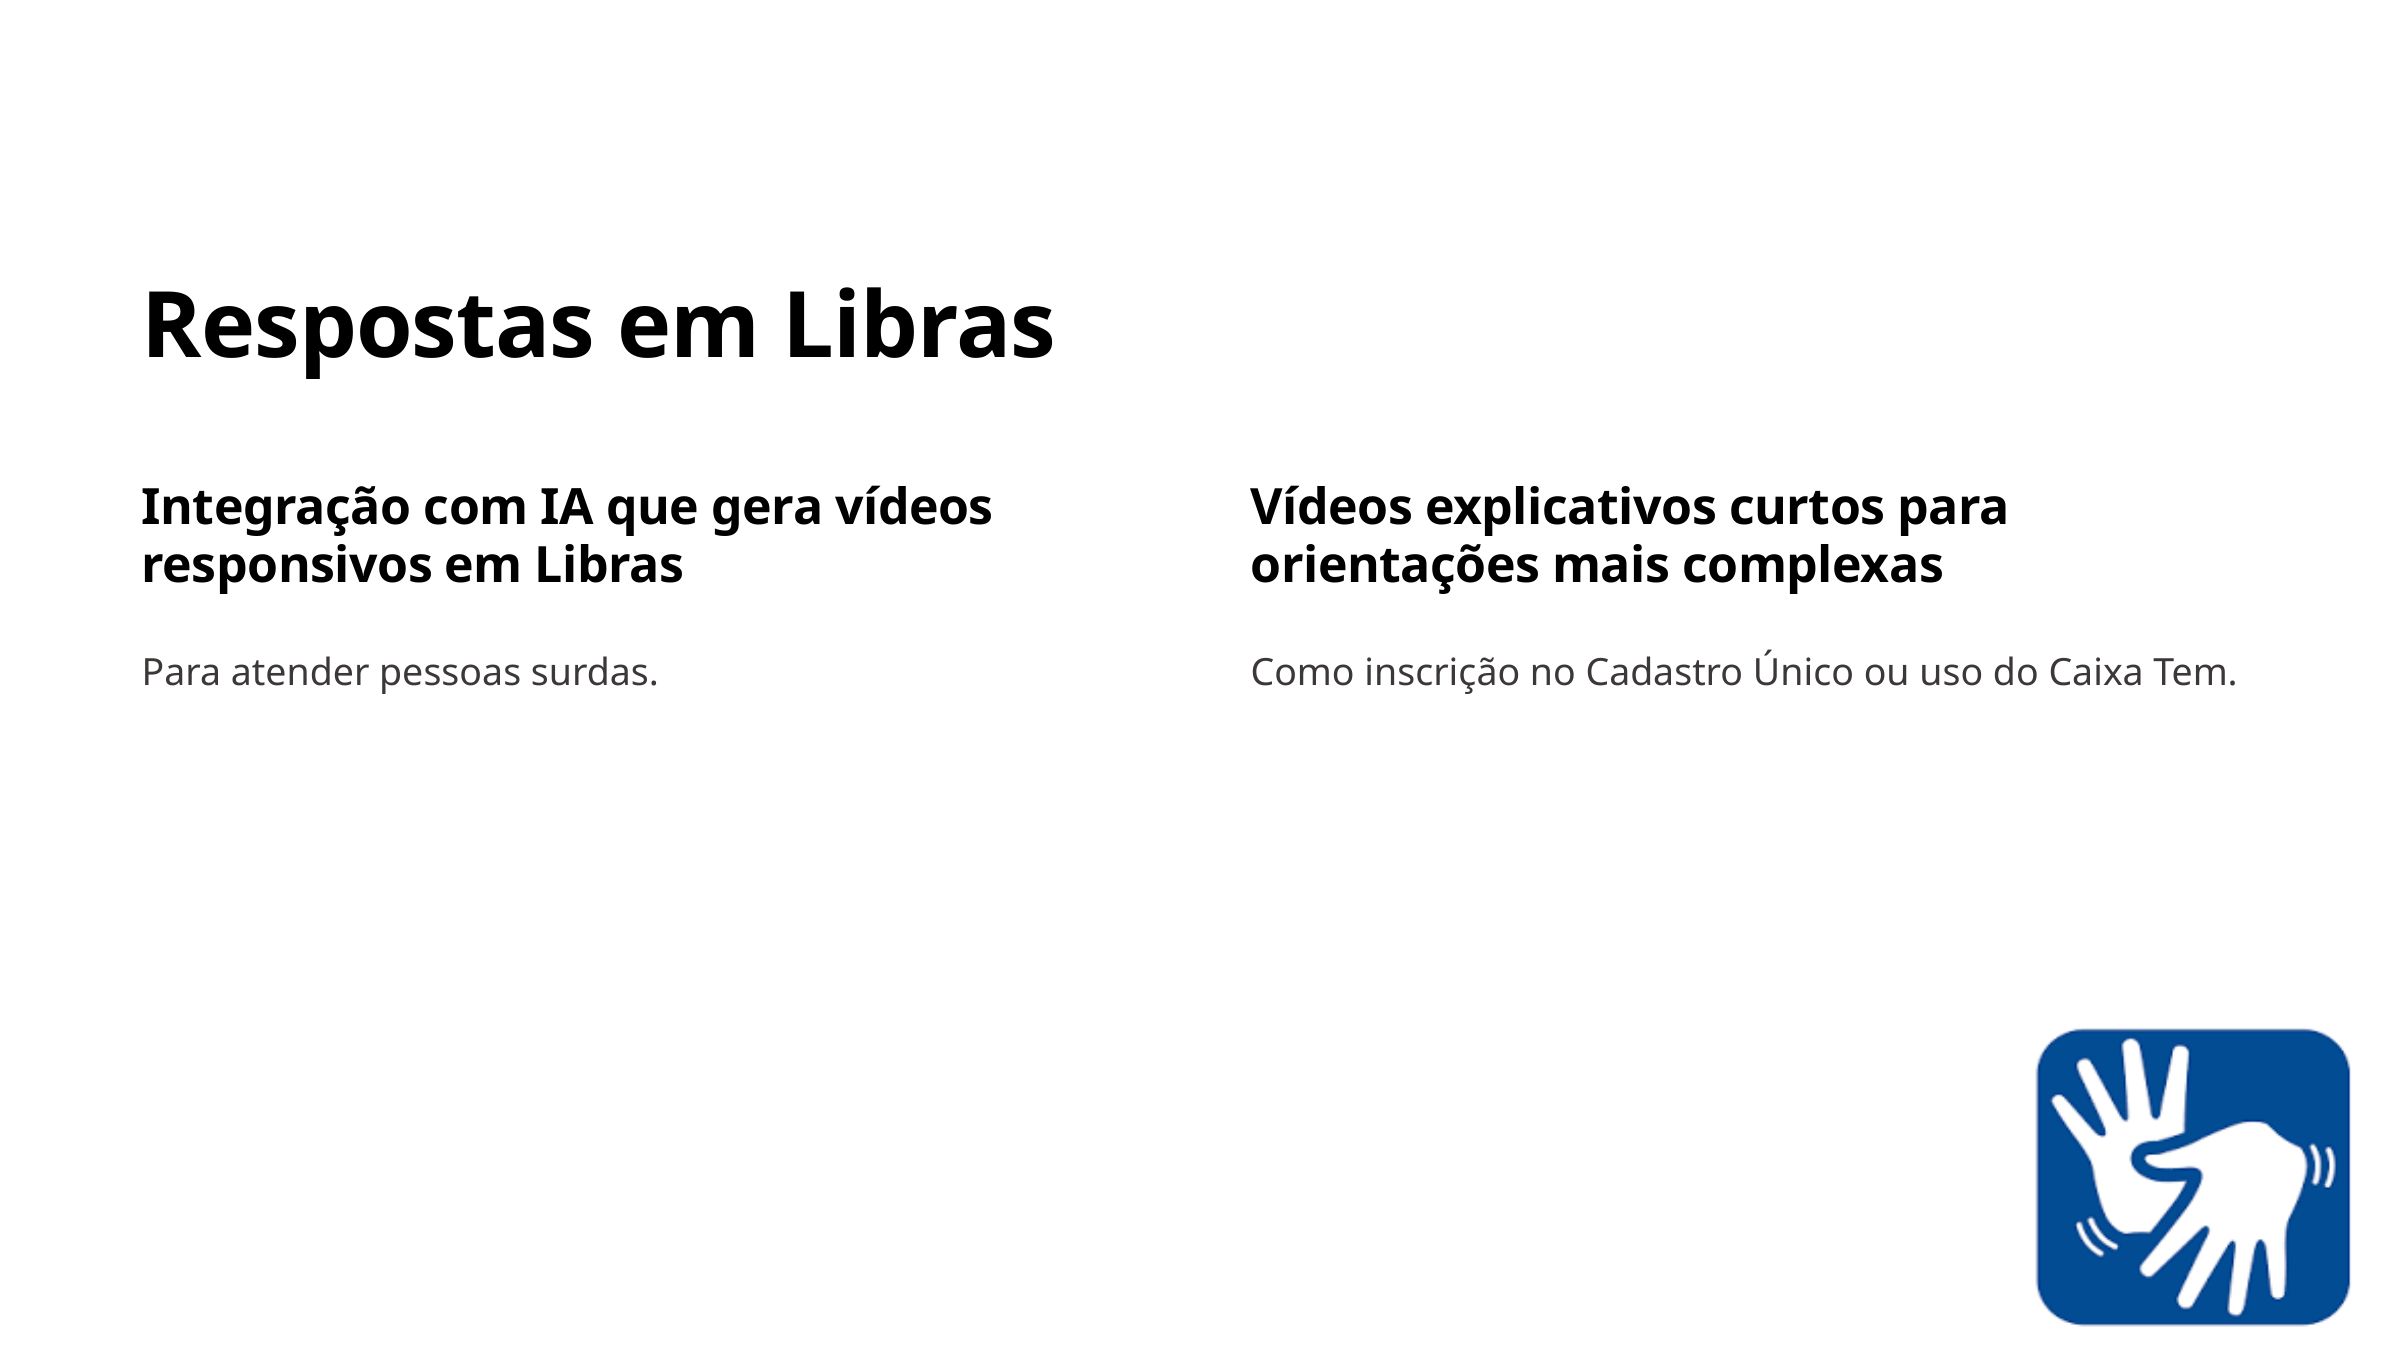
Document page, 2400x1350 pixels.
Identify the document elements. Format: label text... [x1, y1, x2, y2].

text_box Vídeos explicativos curtos para orientações mais complexas [1250, 477, 2309, 593]
picture [2006, 993, 2393, 1350]
text_box Para atender pessoas surdas. [141, 632, 1151, 694]
text_box Como inscrição no Cadastro Único ou uso do Caixa Tem. [1250, 632, 2260, 694]
text_box Integração com IA que gera vídeos responsivos em Libras [141, 477, 1200, 593]
text_box Respostas em Libras [141, 261, 1136, 377]
